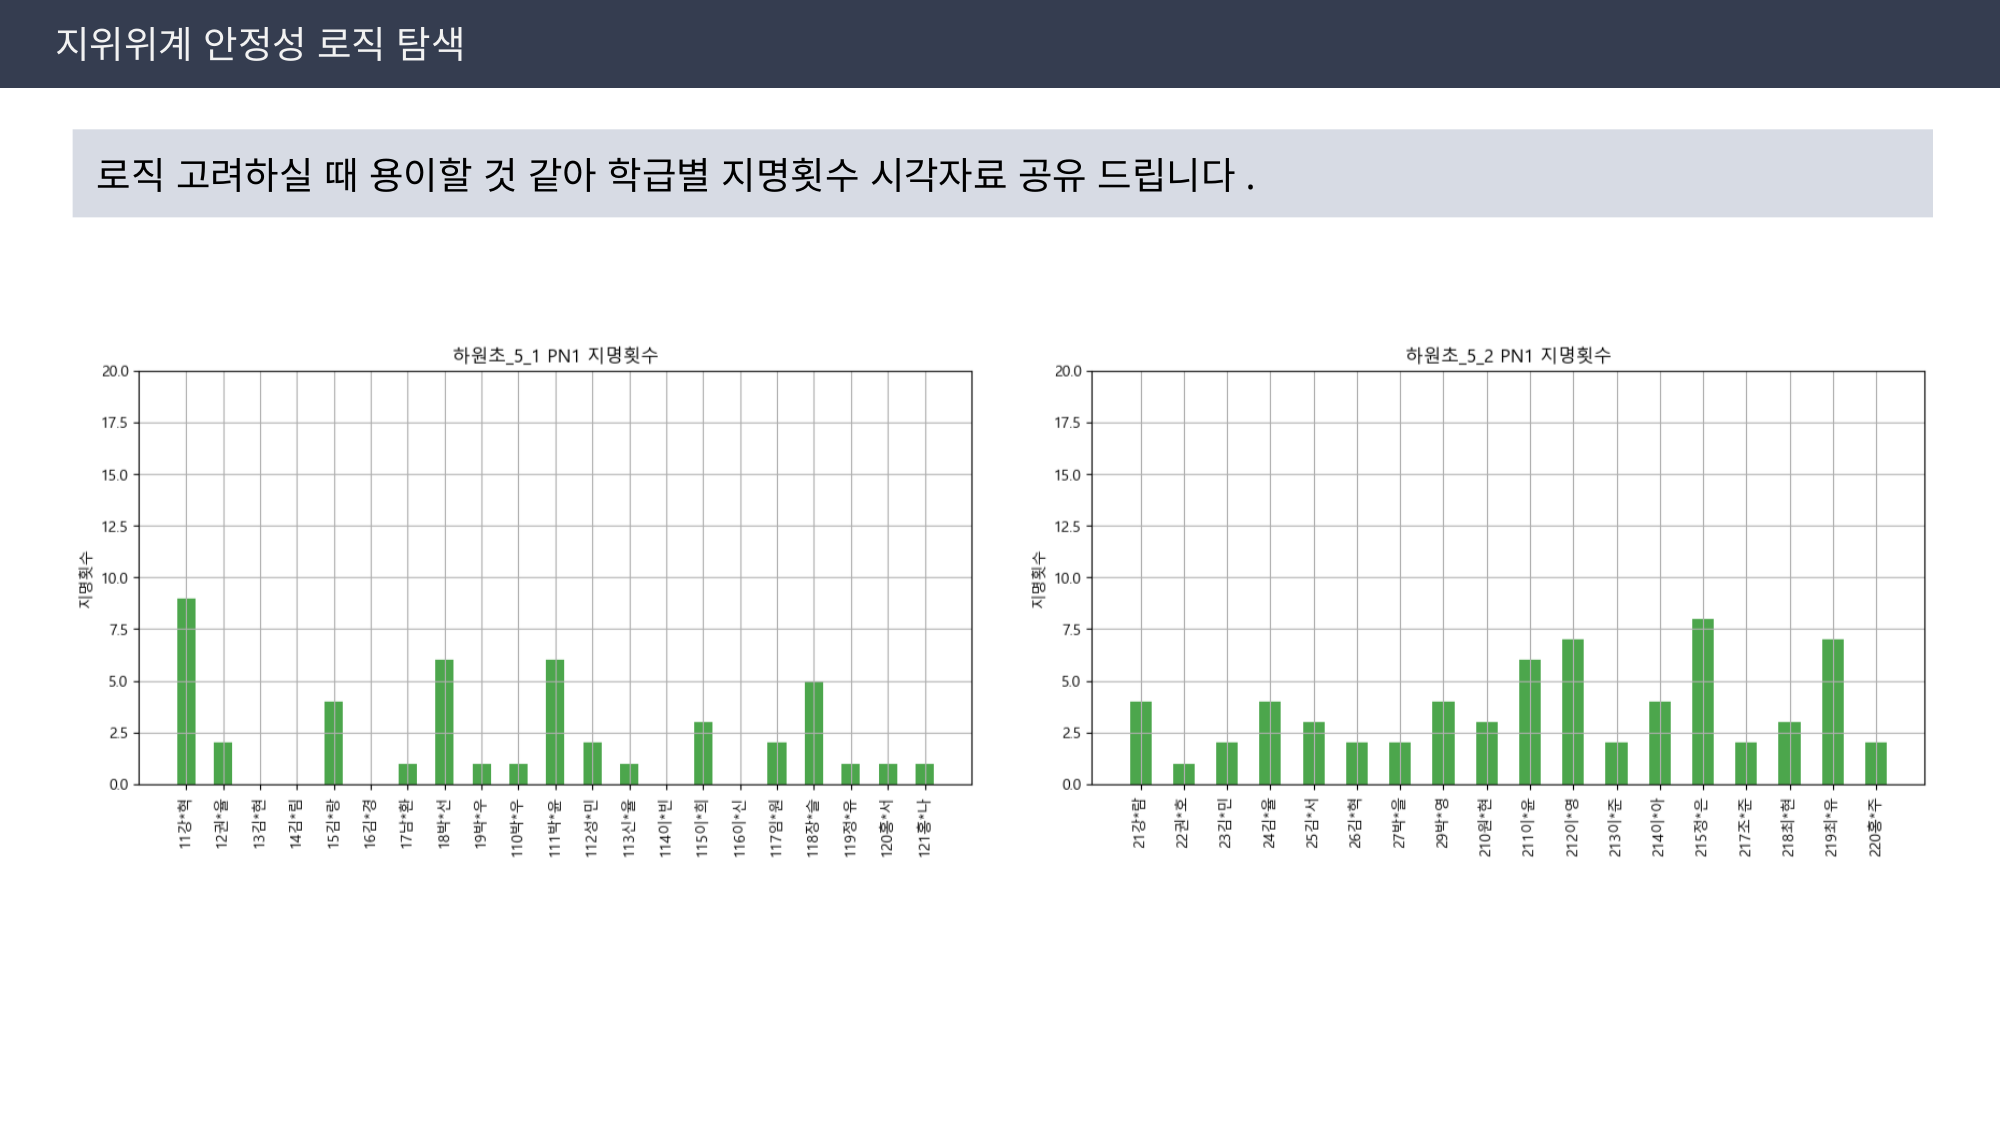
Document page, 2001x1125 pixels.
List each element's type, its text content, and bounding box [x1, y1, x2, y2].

picture [72, 339, 980, 865]
text_box [71, 128, 1935, 219]
text_box 지위위계 안정성 로직 탐색 [0, 0, 2000, 90]
text_box 로직 고려하실 때 용이할 것 같아 학급별 지명횟수 시각자료 공유 드립니다. [81, 136, 1808, 205]
picture [1026, 339, 1934, 865]
